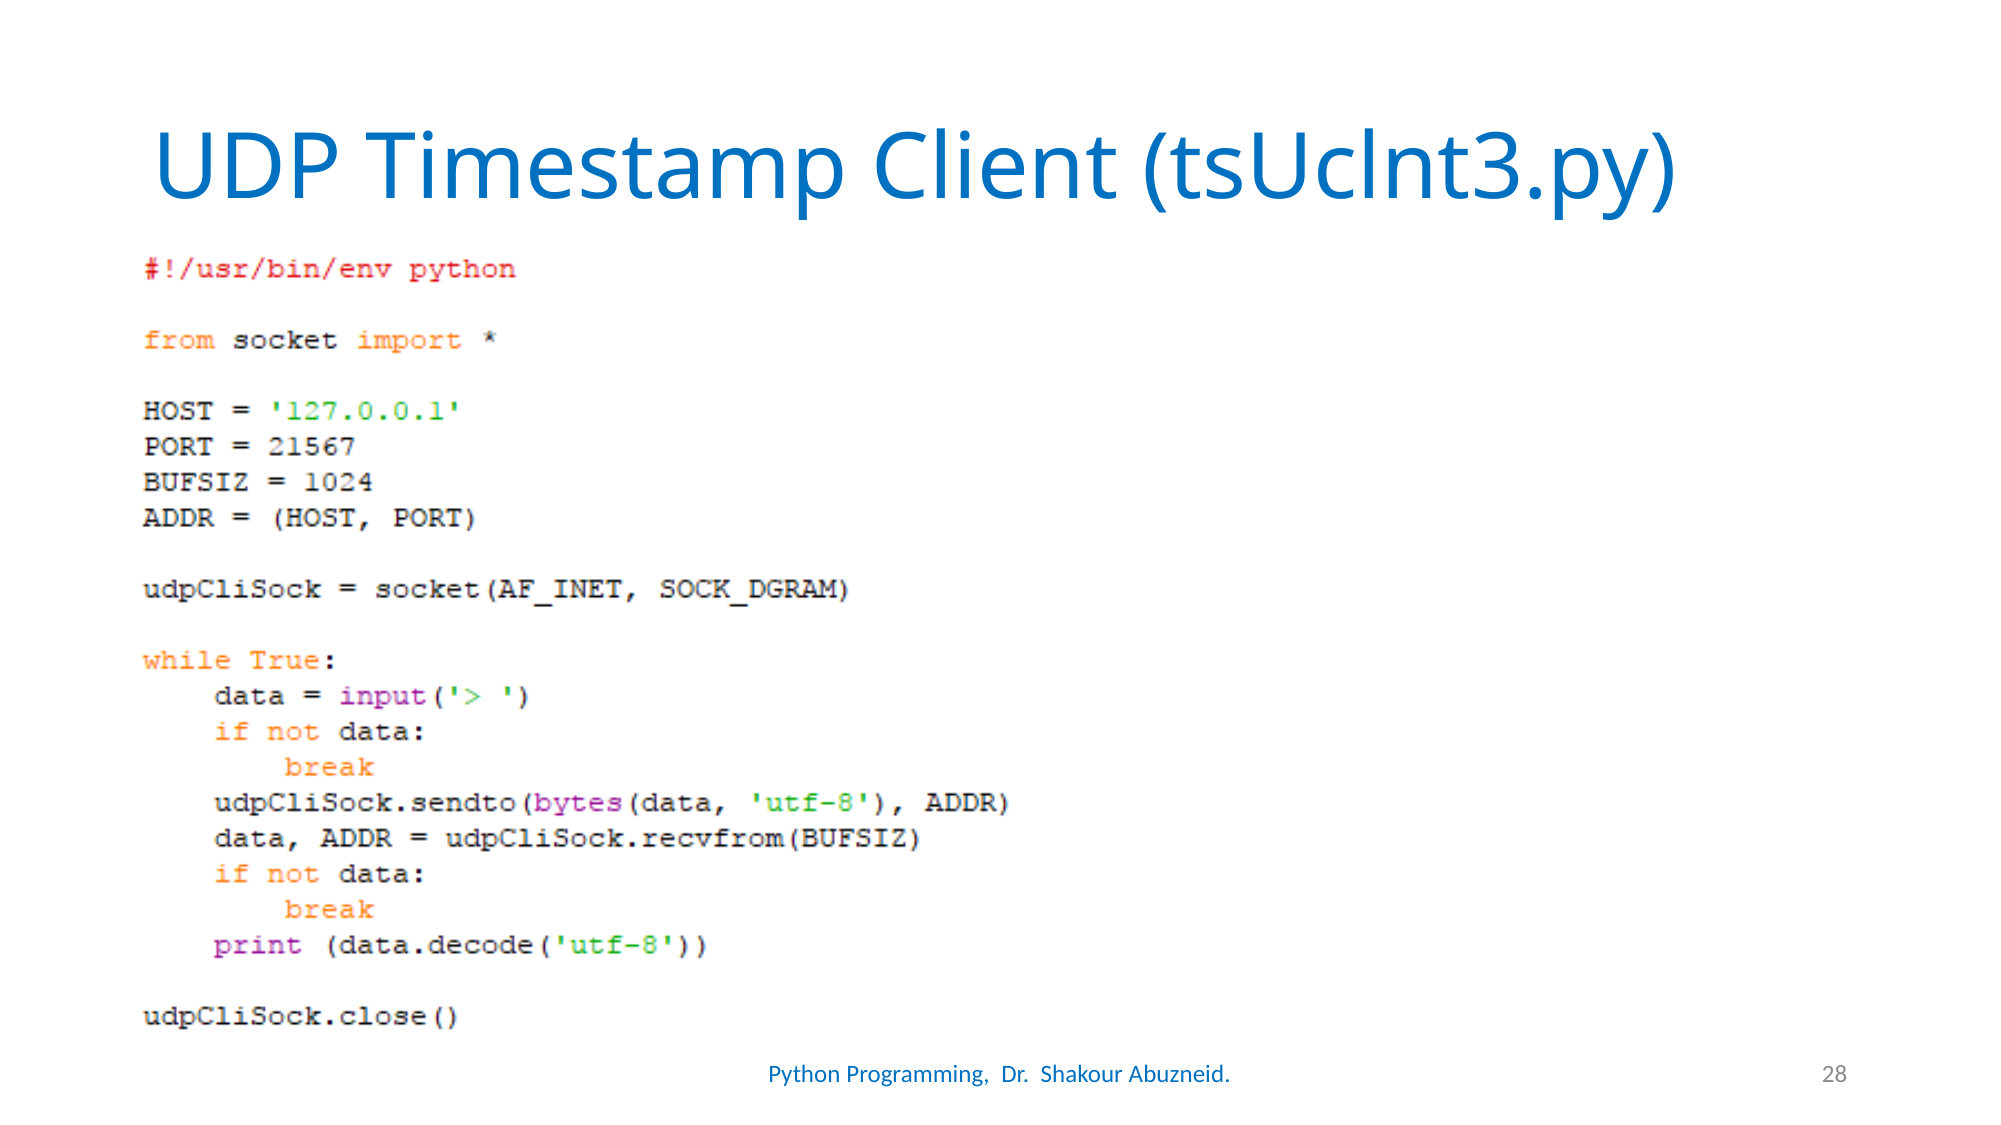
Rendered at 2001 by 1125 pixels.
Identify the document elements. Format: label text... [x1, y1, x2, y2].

title UDP Timestamp Client (tsUclnt3.py) [137, 59, 1863, 278]
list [137, 250, 1104, 1043]
slide_number 28 [1412, 1042, 1863, 1103]
footer Python Programming, Dr. Shakour Abuzneid. [662, 1042, 1338, 1103]
